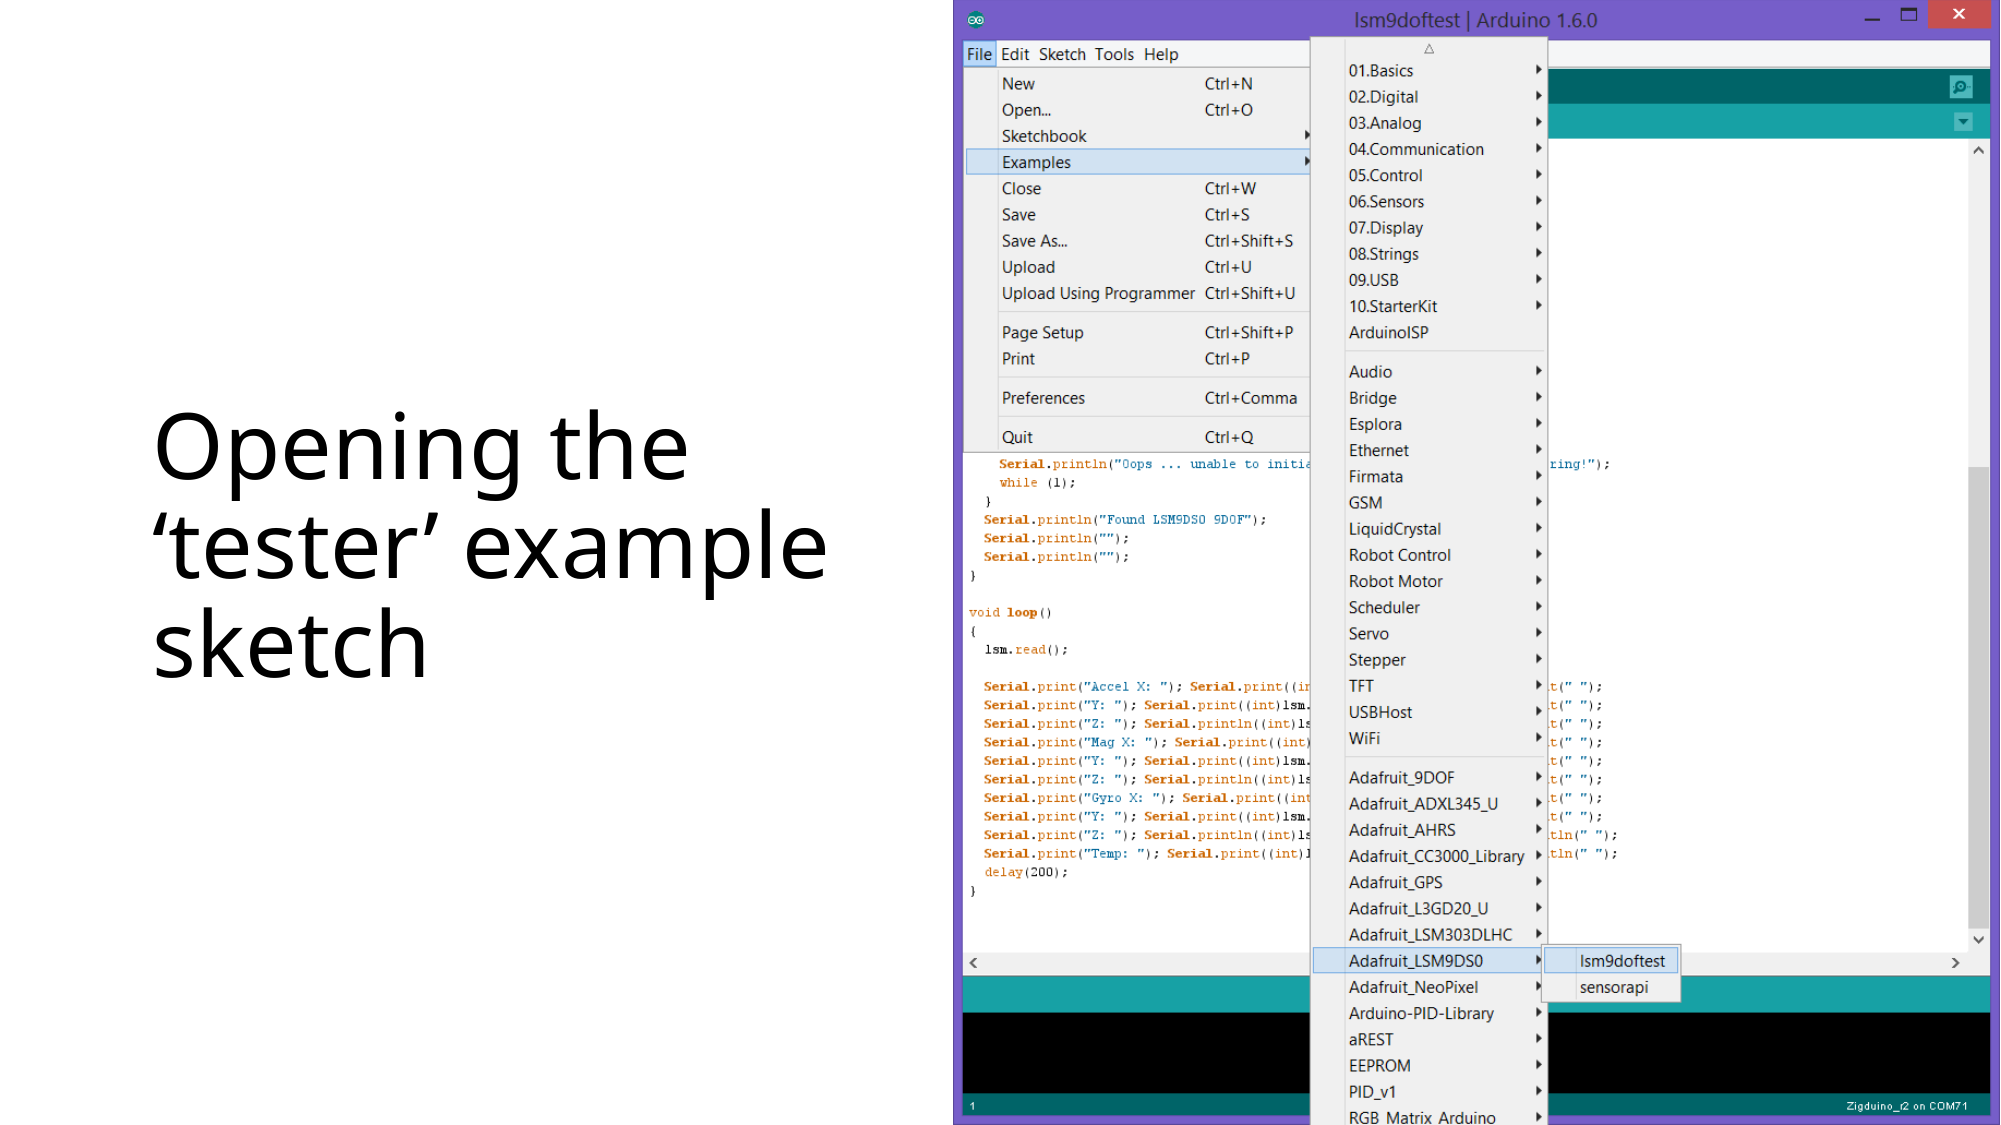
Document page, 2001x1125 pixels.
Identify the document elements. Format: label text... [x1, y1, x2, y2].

picture [953, 0, 2000, 1125]
title Opening the ‘tester’ example sketch [137, 59, 888, 1038]
